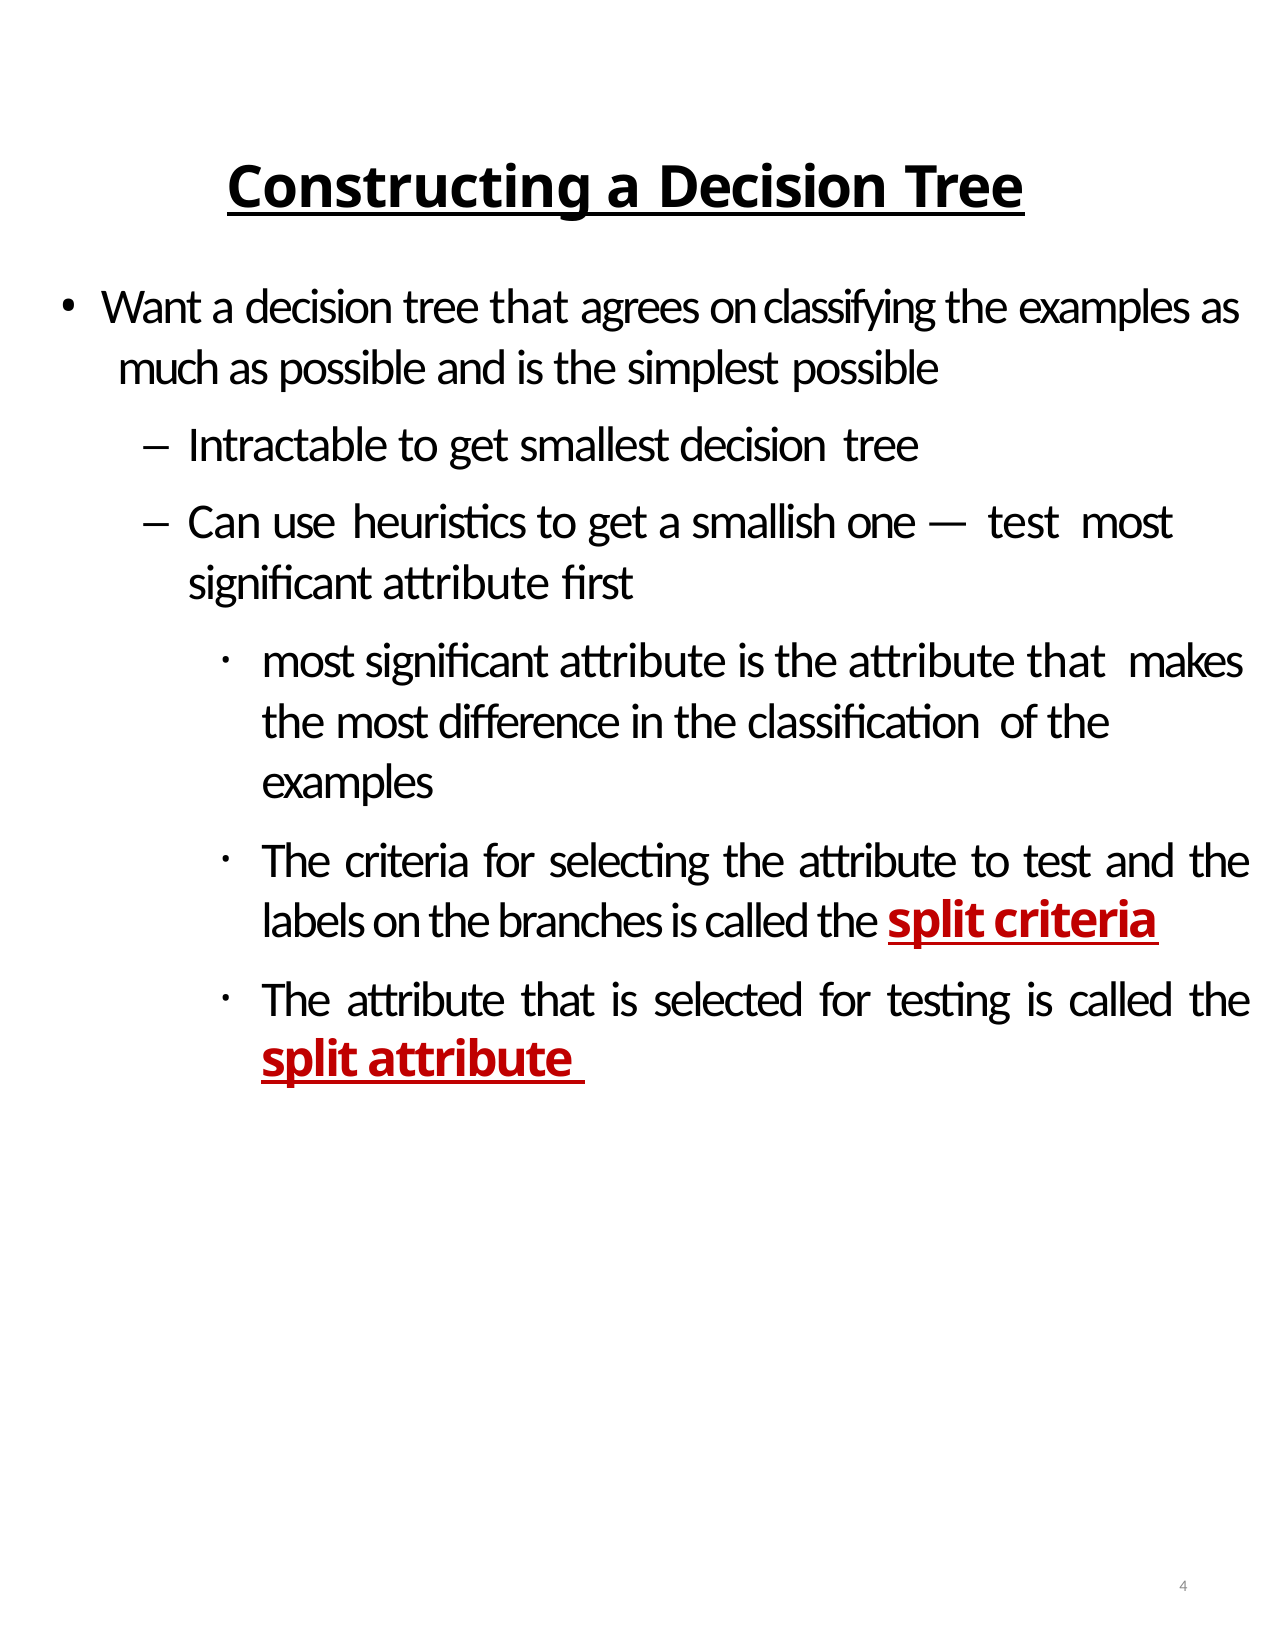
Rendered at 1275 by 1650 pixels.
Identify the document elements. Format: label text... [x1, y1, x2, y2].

text_box Constructing a Decision Tree Want a decision tree that agrees on classifying the examples as much as possible and is the simplest possible Intractable to get smallest decision tree Can use heuristics to get a smallish one — test most significant attribute first most significant attribute is the attribute that makes the most difference in the classification of the examples The criteria for selecting the attribute to test and the labels on the branches is called the split criteria The attribute that is selected for testing is called the split attribute [0, 146, 1250, 1155]
slide_number 4 [900, 1155, 1188, 1650]
